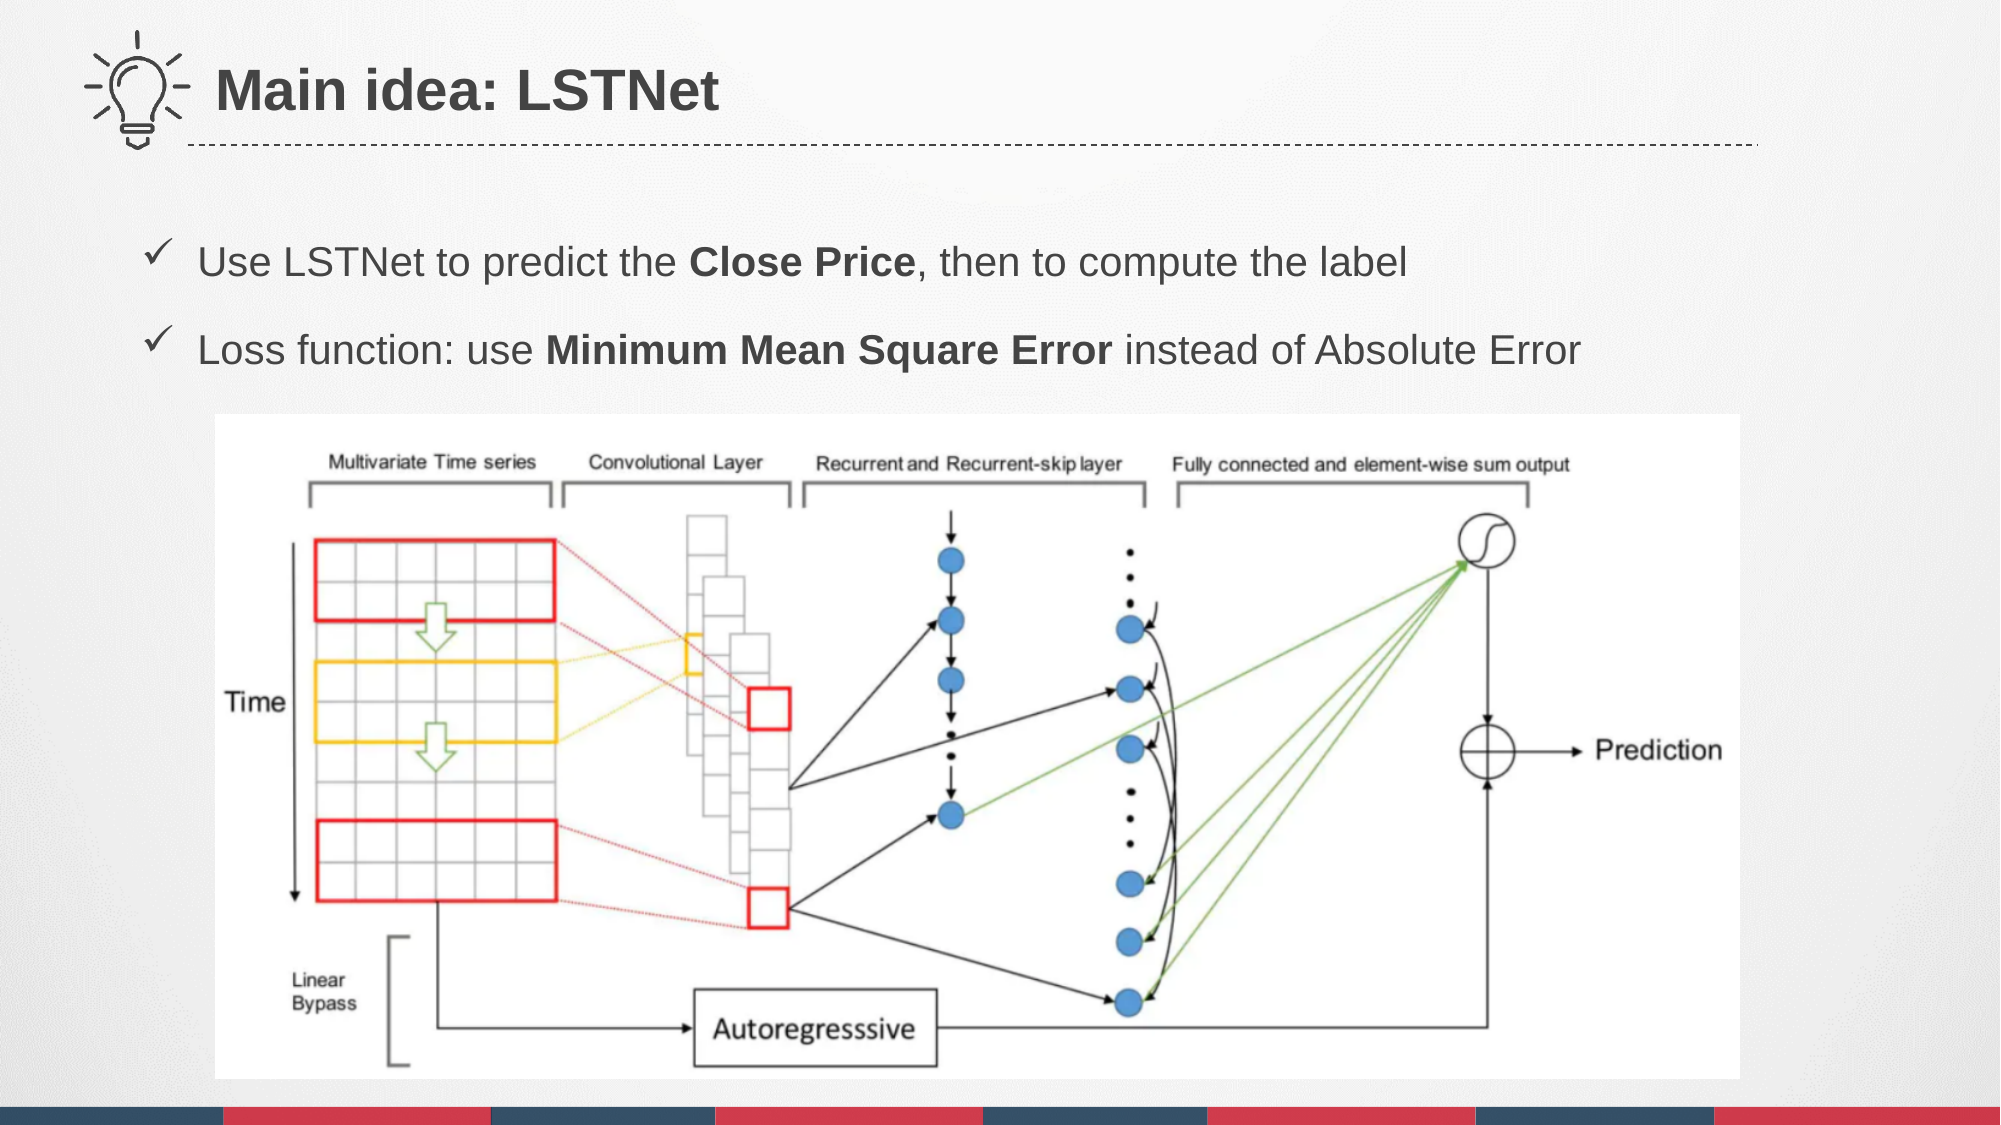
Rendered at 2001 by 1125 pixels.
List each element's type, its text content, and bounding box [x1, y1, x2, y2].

text_box Use LSTNet to predict the Close Price, then to compute the label Loss function: use Minimum Mean Square Error instead of Absolute Error [126, 202, 1767, 380]
text_box Main idea: LSTNet [215, 51, 1058, 122]
picture [0, 0, 2000, 1106]
